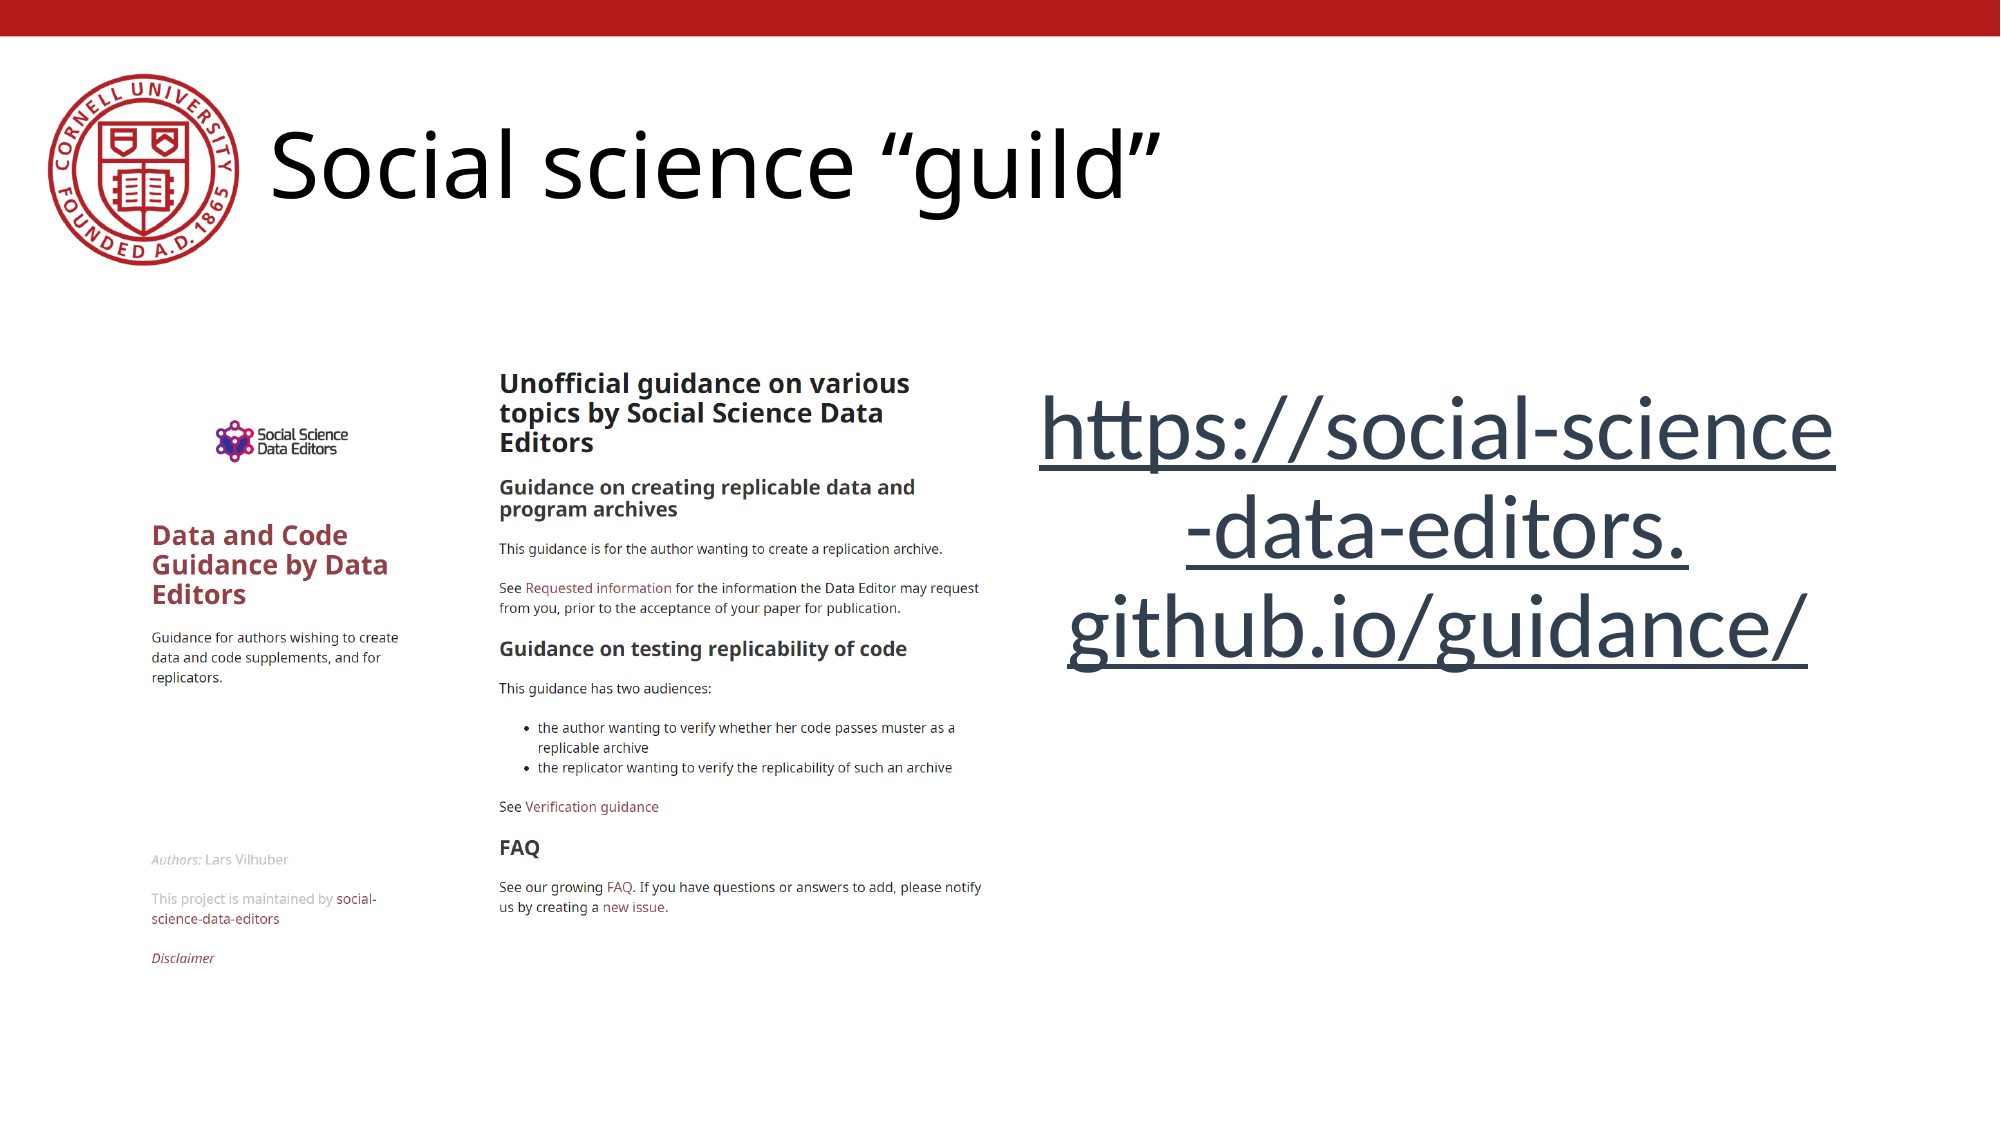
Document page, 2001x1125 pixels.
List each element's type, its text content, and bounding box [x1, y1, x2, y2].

list https:// social-science -data-editors. github.io/ guidance/ [1012, 372, 1863, 1014]
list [137, 338, 988, 975]
title Social science “guild” [254, 59, 1863, 278]
picture [39, 65, 254, 274]
